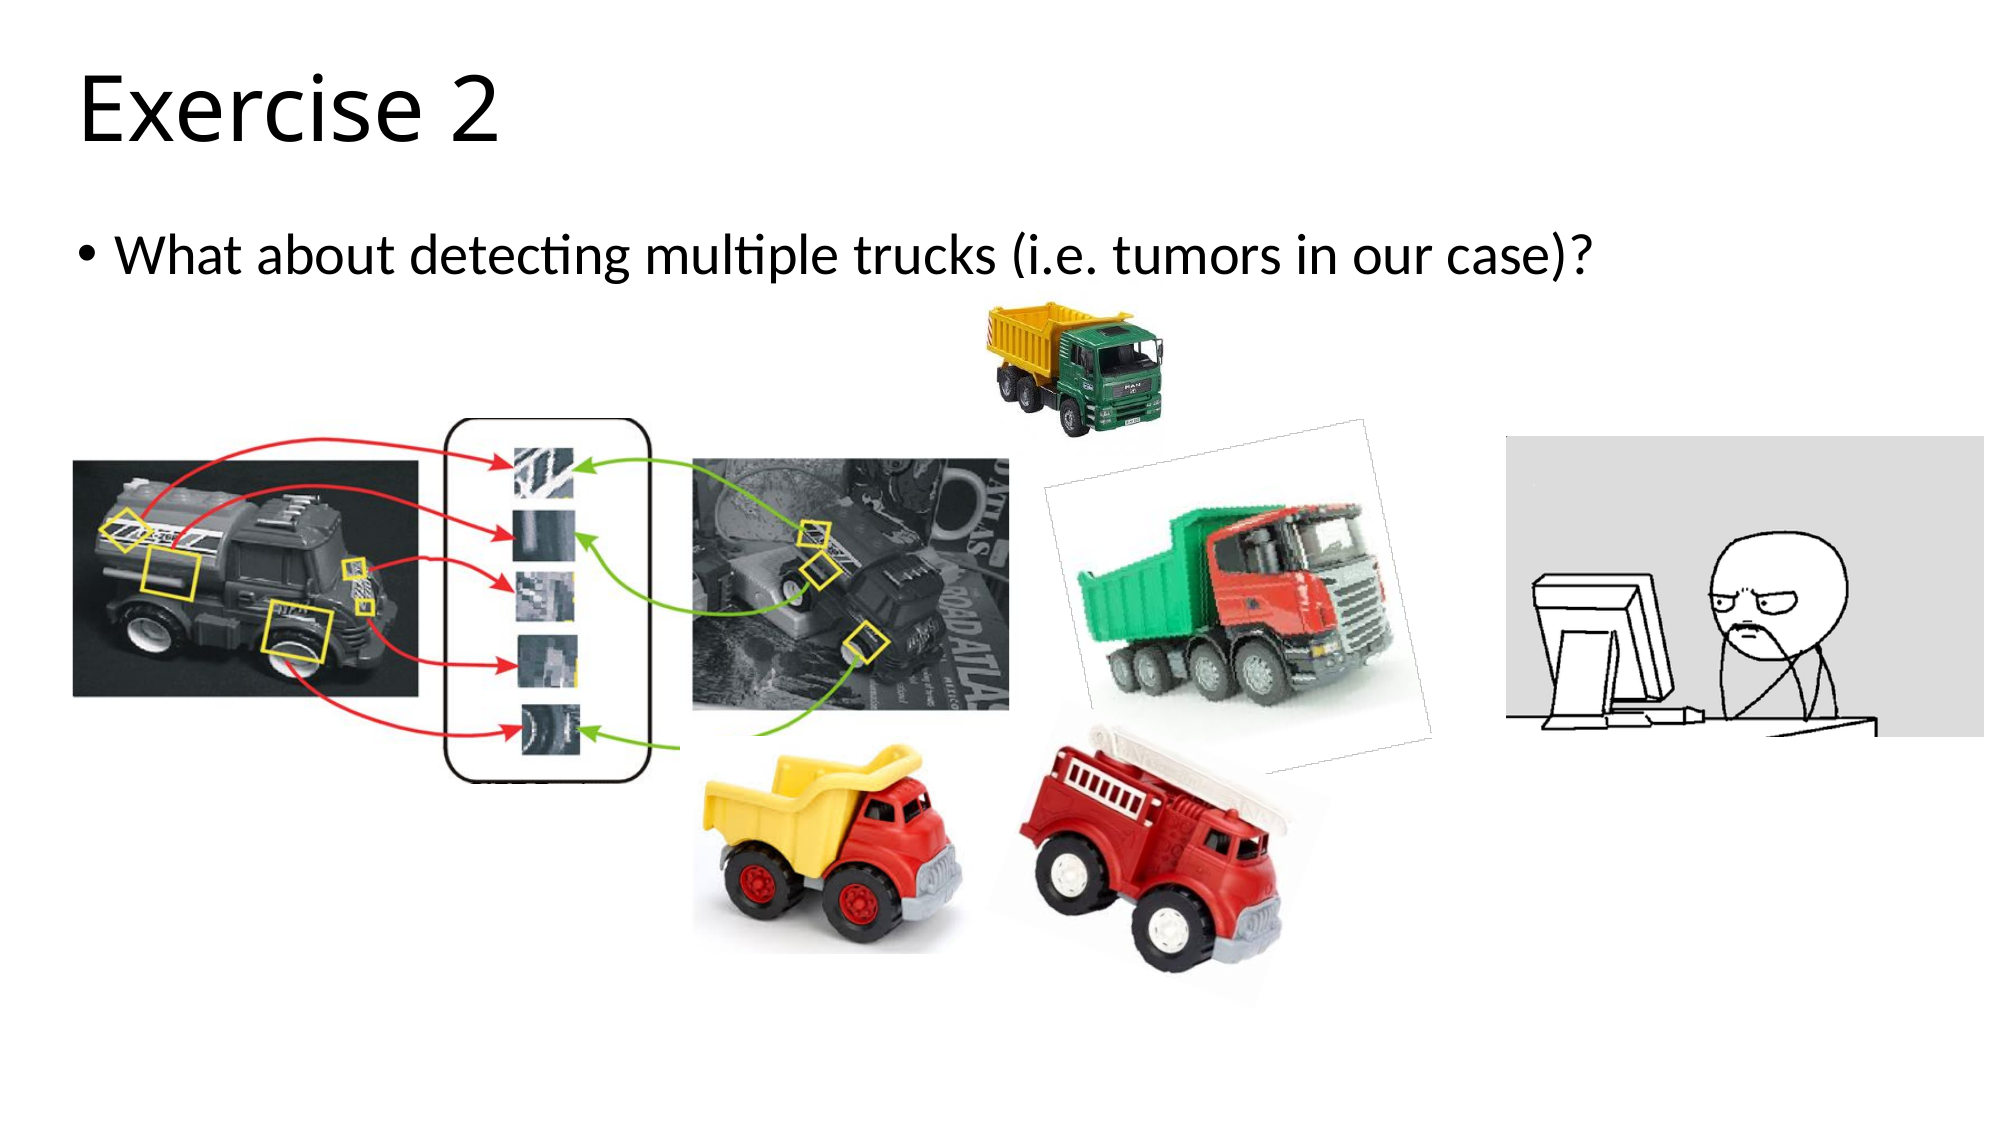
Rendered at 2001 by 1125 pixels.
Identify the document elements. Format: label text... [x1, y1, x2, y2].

picture [1506, 436, 1984, 737]
title Exercise 2 [61, 38, 1942, 186]
picture [55, 278, 1432, 1008]
list What about detecting multiple trucks (i.e. tumors in our case)? [61, 216, 1942, 1025]
